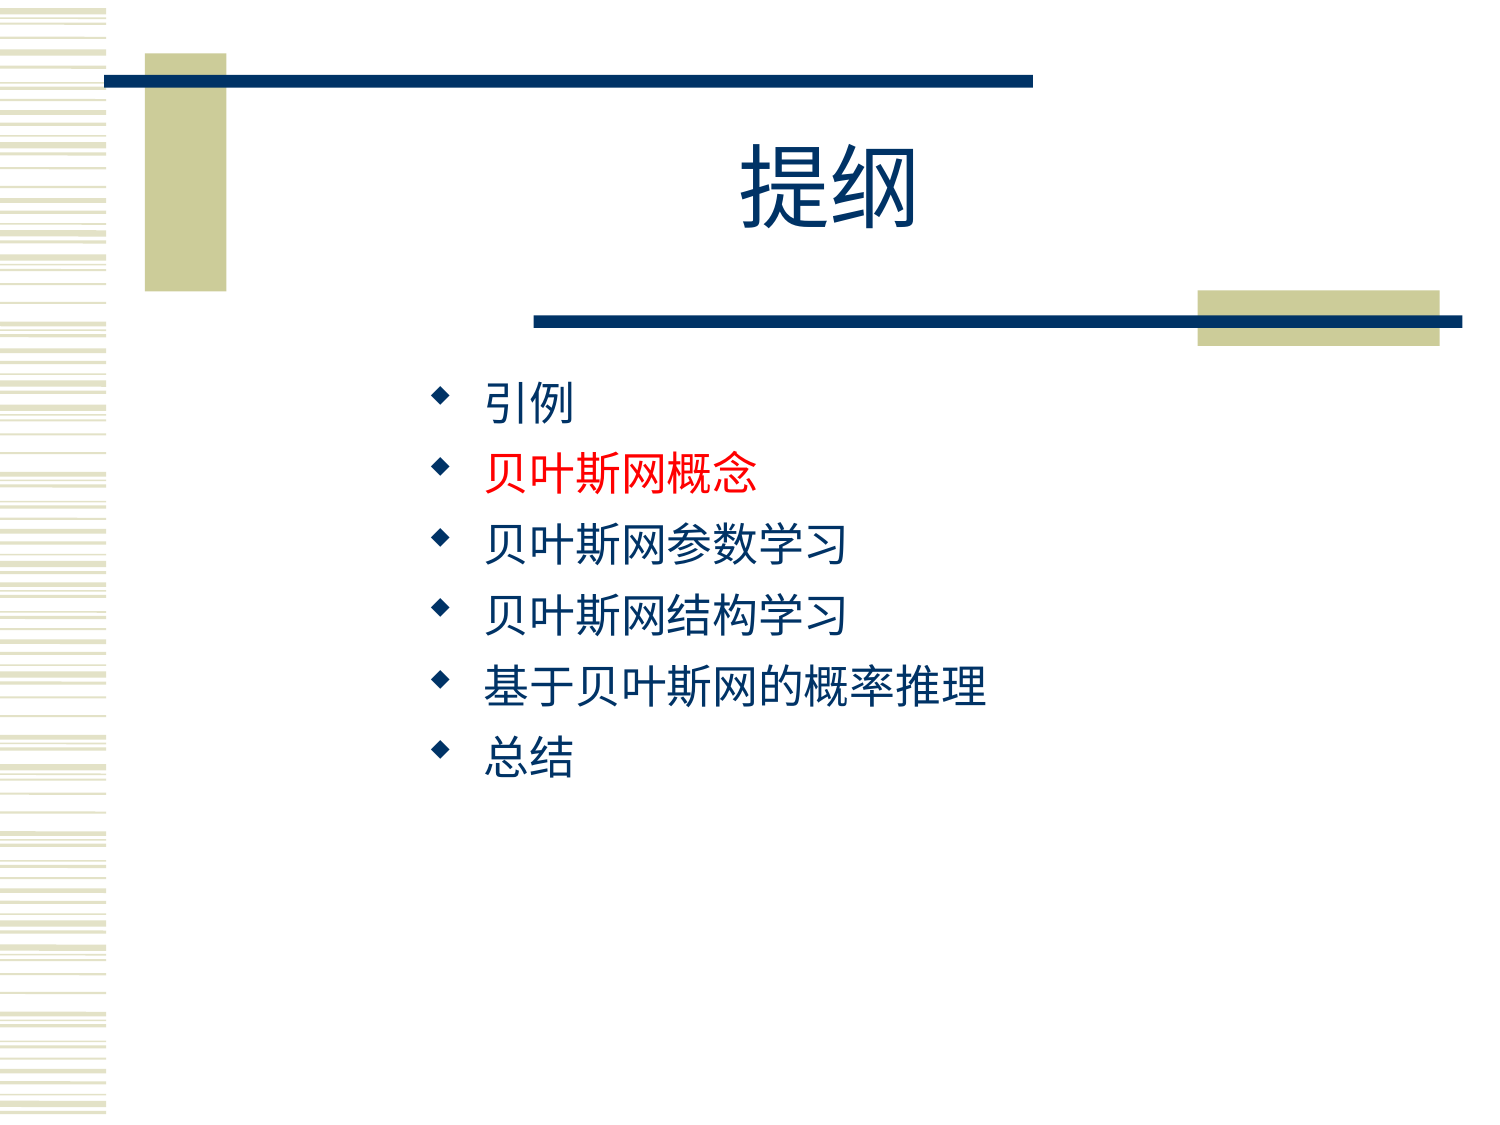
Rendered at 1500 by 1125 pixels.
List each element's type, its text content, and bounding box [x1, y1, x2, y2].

title 提纲 [224, 99, 1436, 288]
list 引例 贝叶斯网概念 贝叶斯网参数学习 贝叶斯网结构学习 基于贝叶斯网的概率推理 总结 [412, 363, 1439, 1001]
